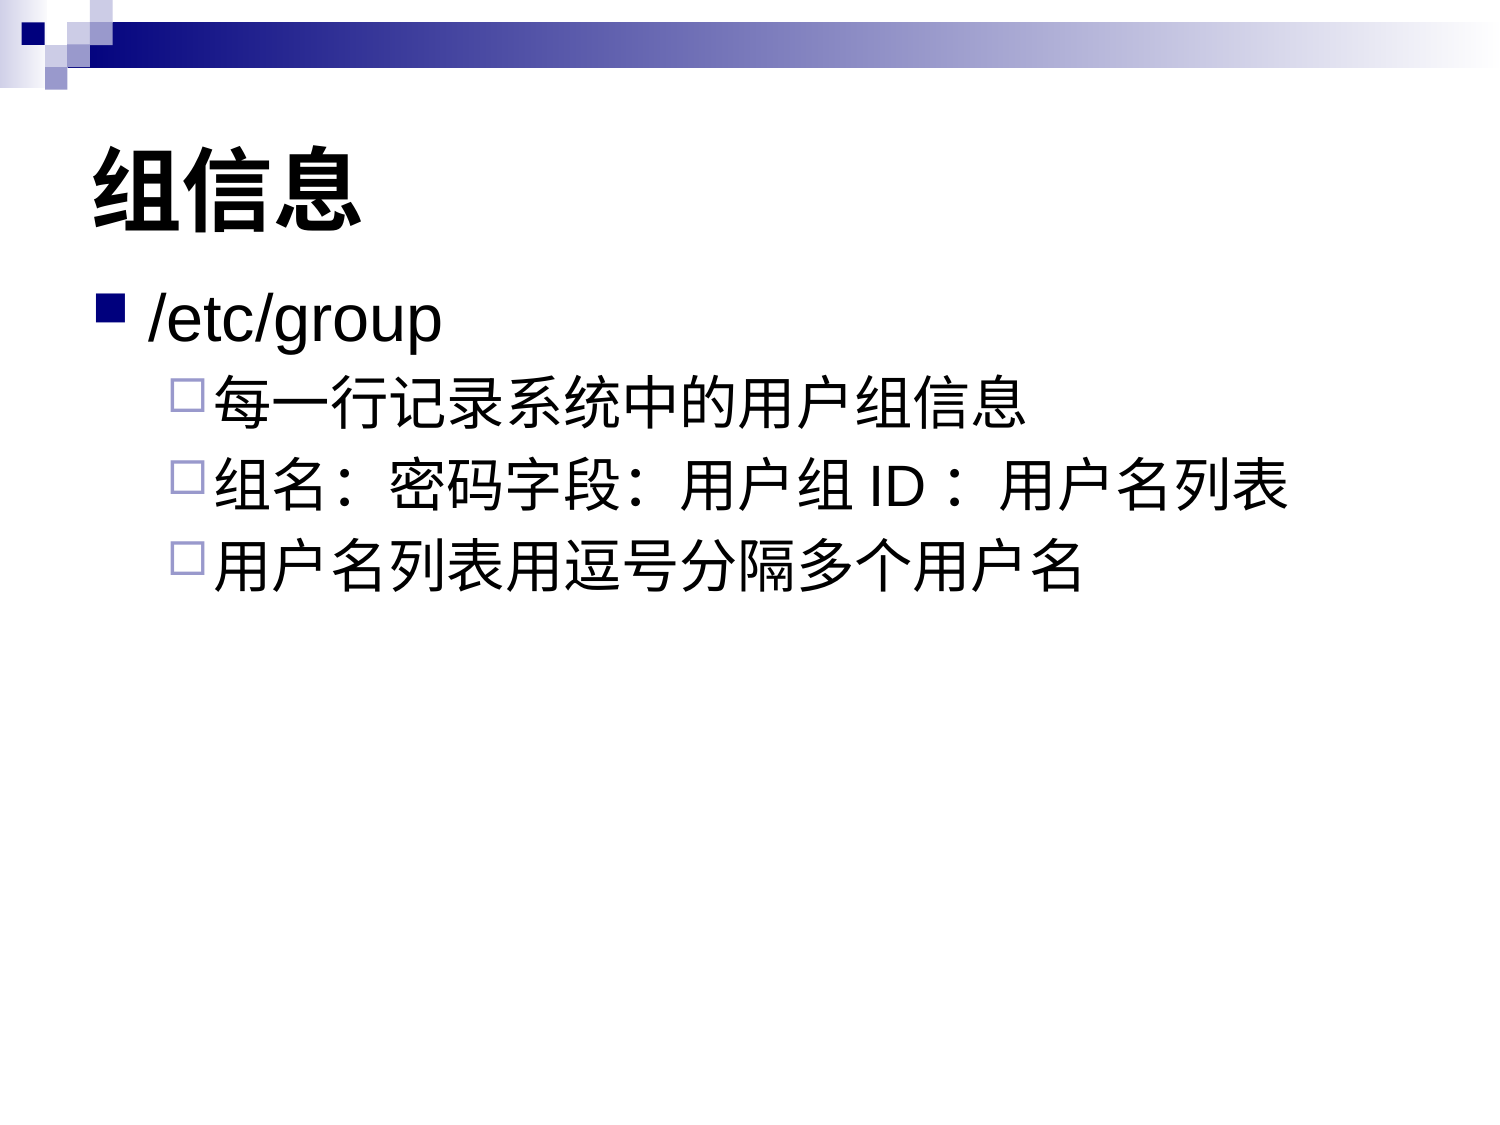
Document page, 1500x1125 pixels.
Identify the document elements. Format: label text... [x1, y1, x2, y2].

list /etc/group 每一行记录系统中的用户组信息 组名：密码字段：用户组ID：用户名列表 用户名列表用逗号分隔多个用户名 [76, 267, 1427, 988]
title 组信息 [75, 75, 1425, 300]
